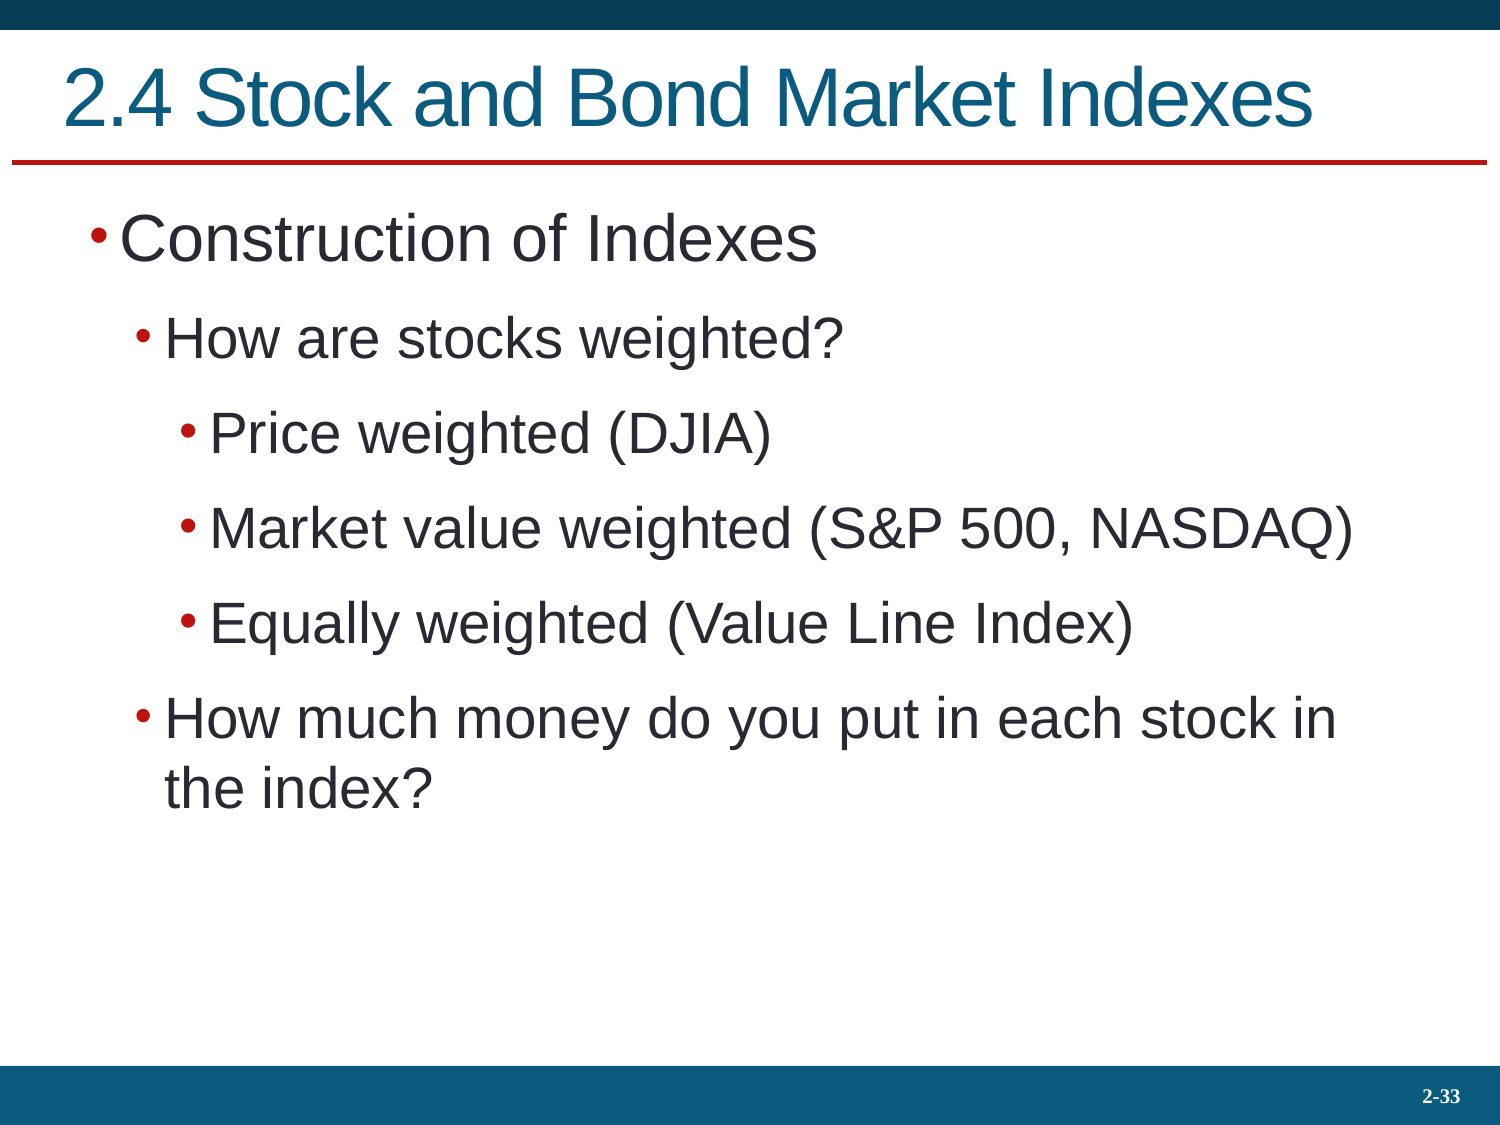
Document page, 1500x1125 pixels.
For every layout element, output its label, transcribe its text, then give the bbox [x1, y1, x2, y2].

title 2.4 Stock and Bond Market Indexes [47, 24, 1453, 163]
list Construction of Indexes How are stocks weighted? Price weighted (DJIA) Market value weighted (S&P 500, NASDAQ) Equally weighted (Value Line Index) How much money do you put in each stock in the index? [74, 187, 1425, 988]
